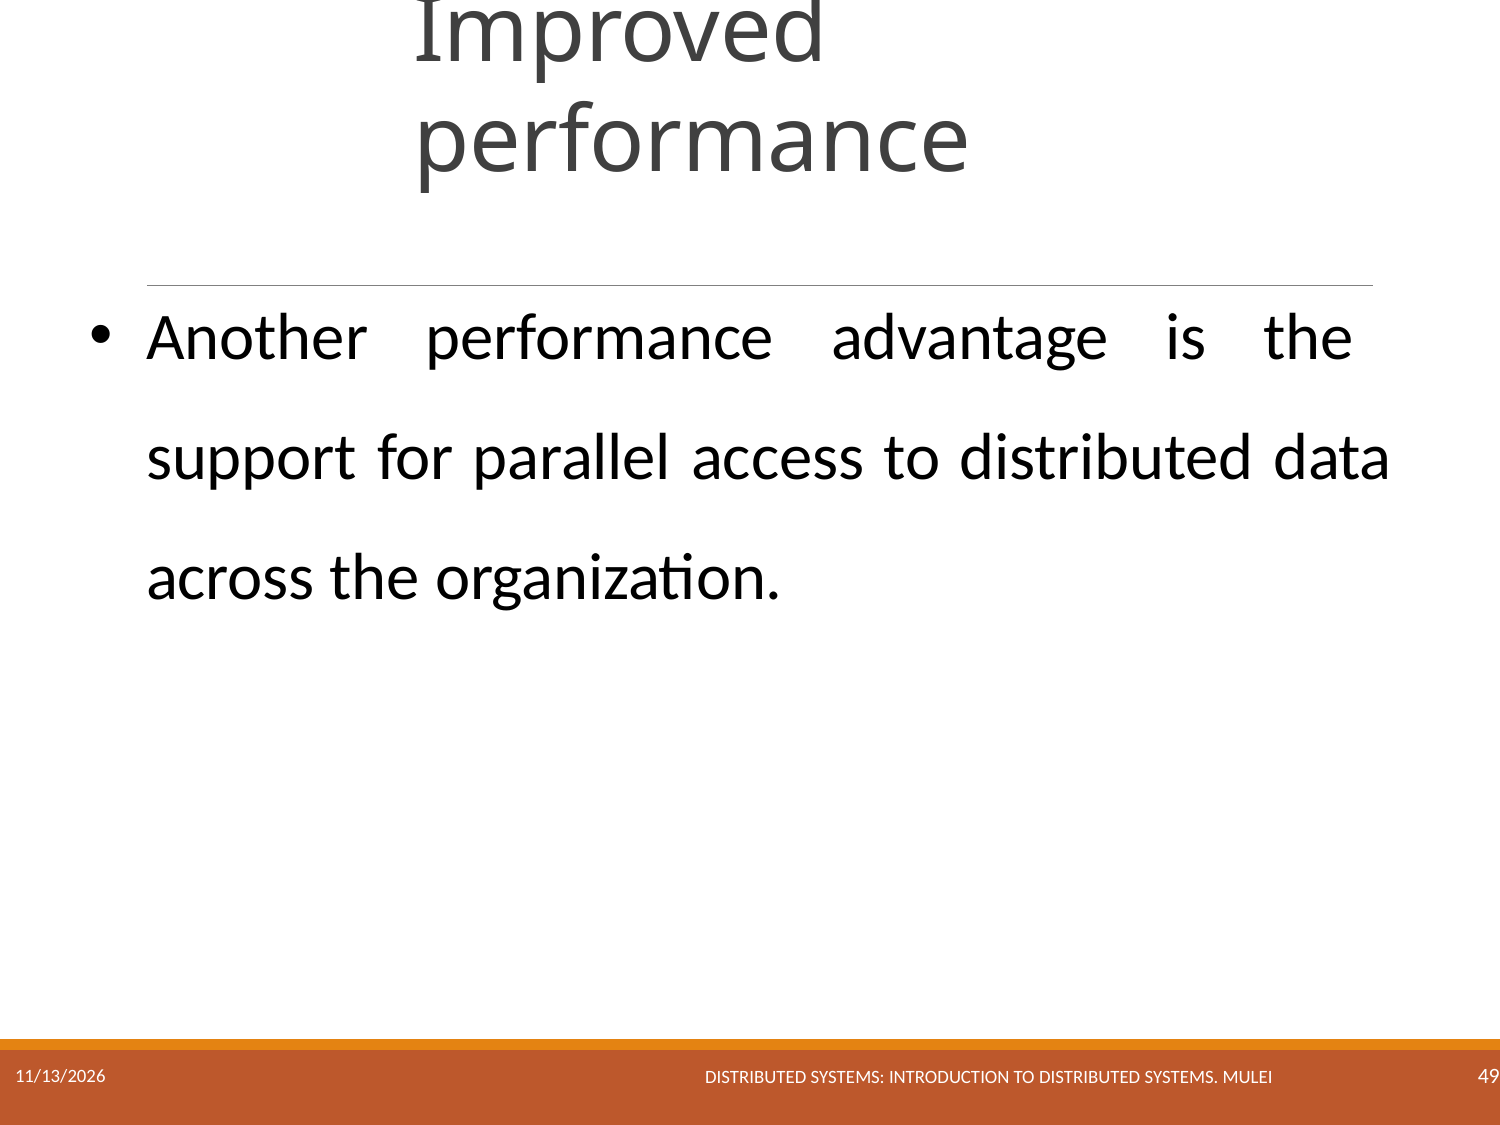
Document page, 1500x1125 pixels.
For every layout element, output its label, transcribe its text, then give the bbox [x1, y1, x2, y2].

slide_number 49 [1453, 748, 1500, 1125]
title Improved performance [411, 0, 1276, 190]
text_box Another performance advantage is the support for parallel access to distributed data across the organization. [87, 250, 1412, 613]
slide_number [0, 1046, 346, 1103]
footer Distributed Systems: Introduction to Distributed Systems. Mulei [475, 748, 1453, 1125]
